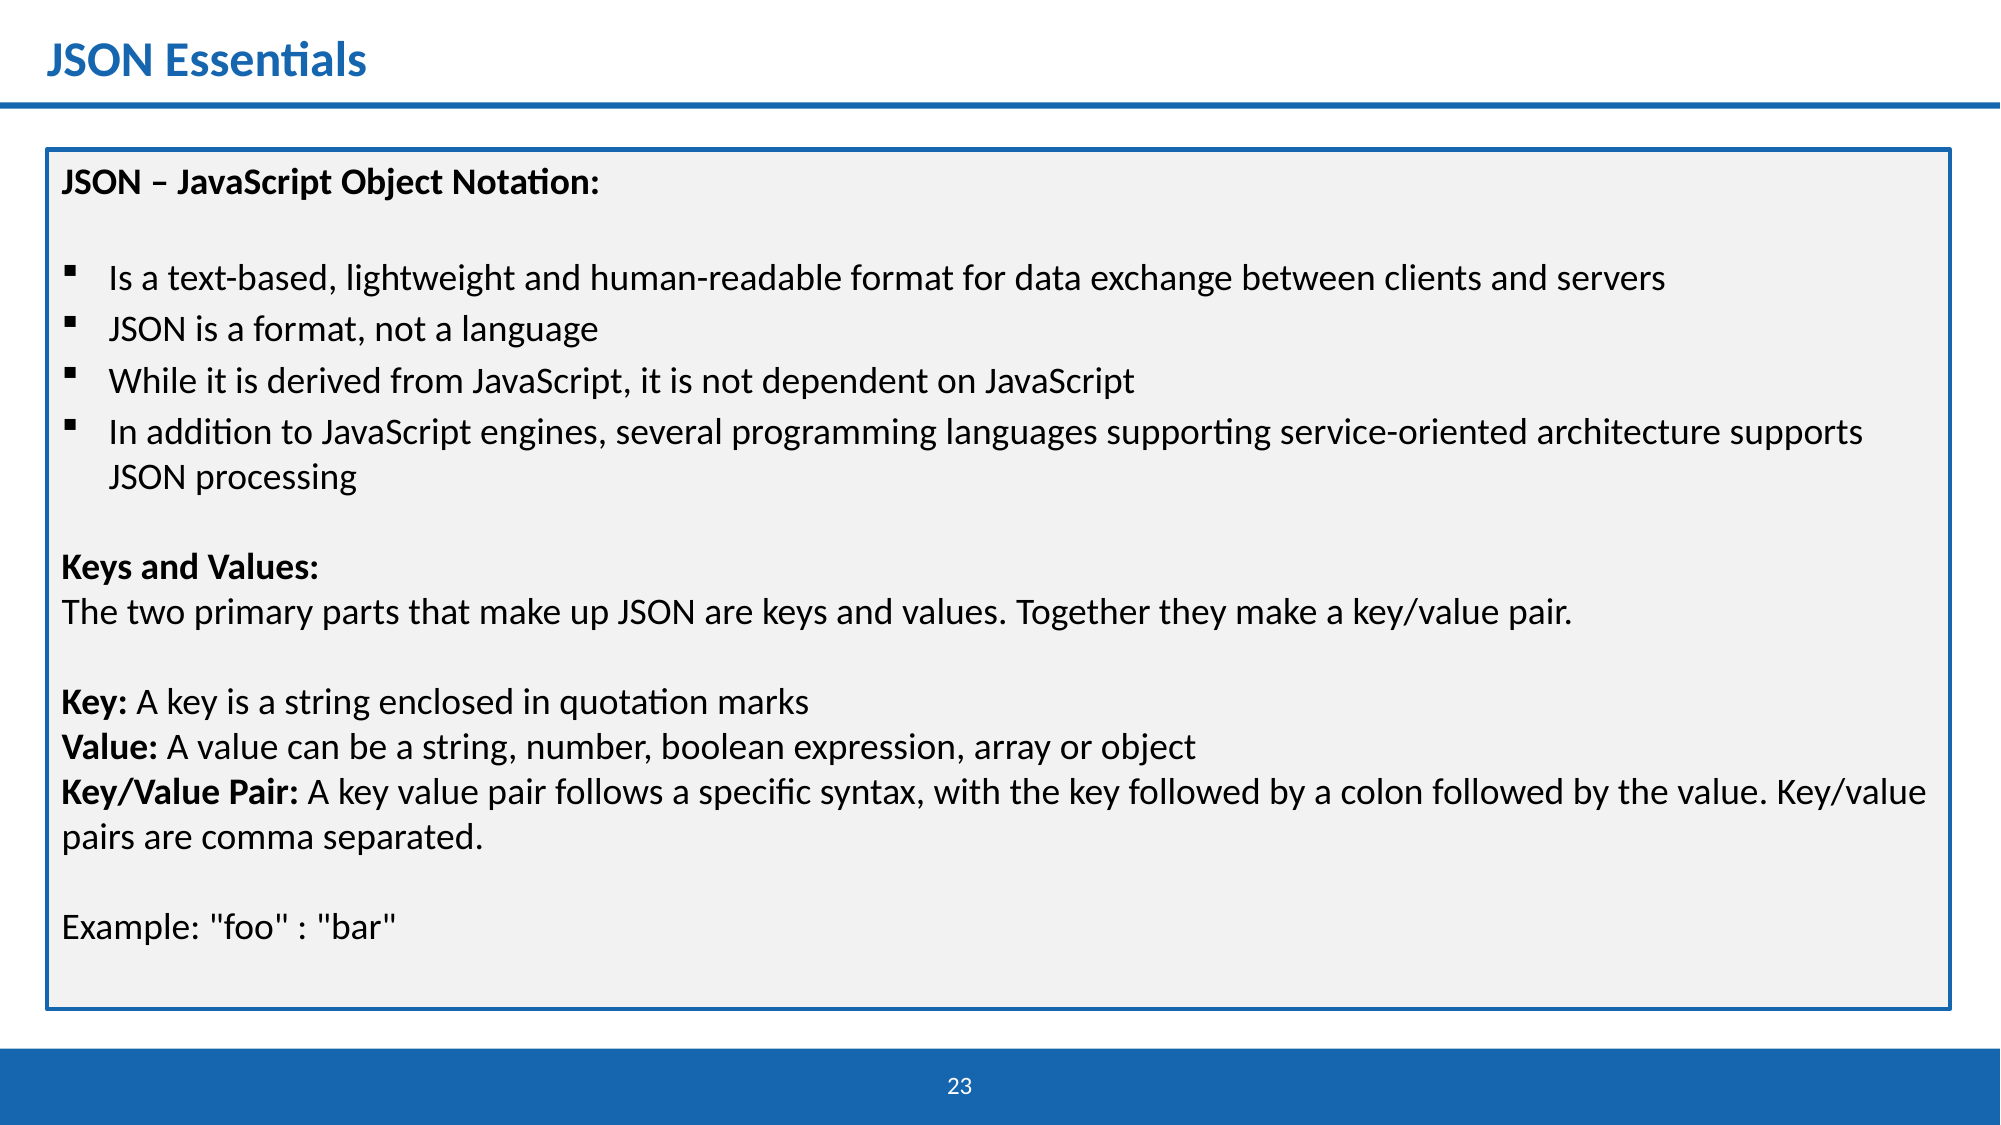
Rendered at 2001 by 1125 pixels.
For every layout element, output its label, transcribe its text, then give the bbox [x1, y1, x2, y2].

text_box JSON – JavaScript Object Notation: Is a text-based, lightweight and human-readable format for data exchange between clients and servers JSON is a format, not a language While it is derived from JavaScript, it is not dependent on JavaScript In addition to JavaScript engines, several programming languages supporting service-oriented architecture supports JSON processing Keys and Values: The two primary parts that make up JSON are keys and values. Together they make a key/value pair. Key: A key is a string enclosed in quotation marks Value: A value can be a string, number, boolean expression, array or object Key/Value Pair: A key value pair follows a specific syntax, with the key followed by a colon followed by the value. Key/value pairs are comma separated. Example: "foo" : "bar" [45, 147, 1952, 1011]
title JSON Essentials [46, 18, 1888, 147]
